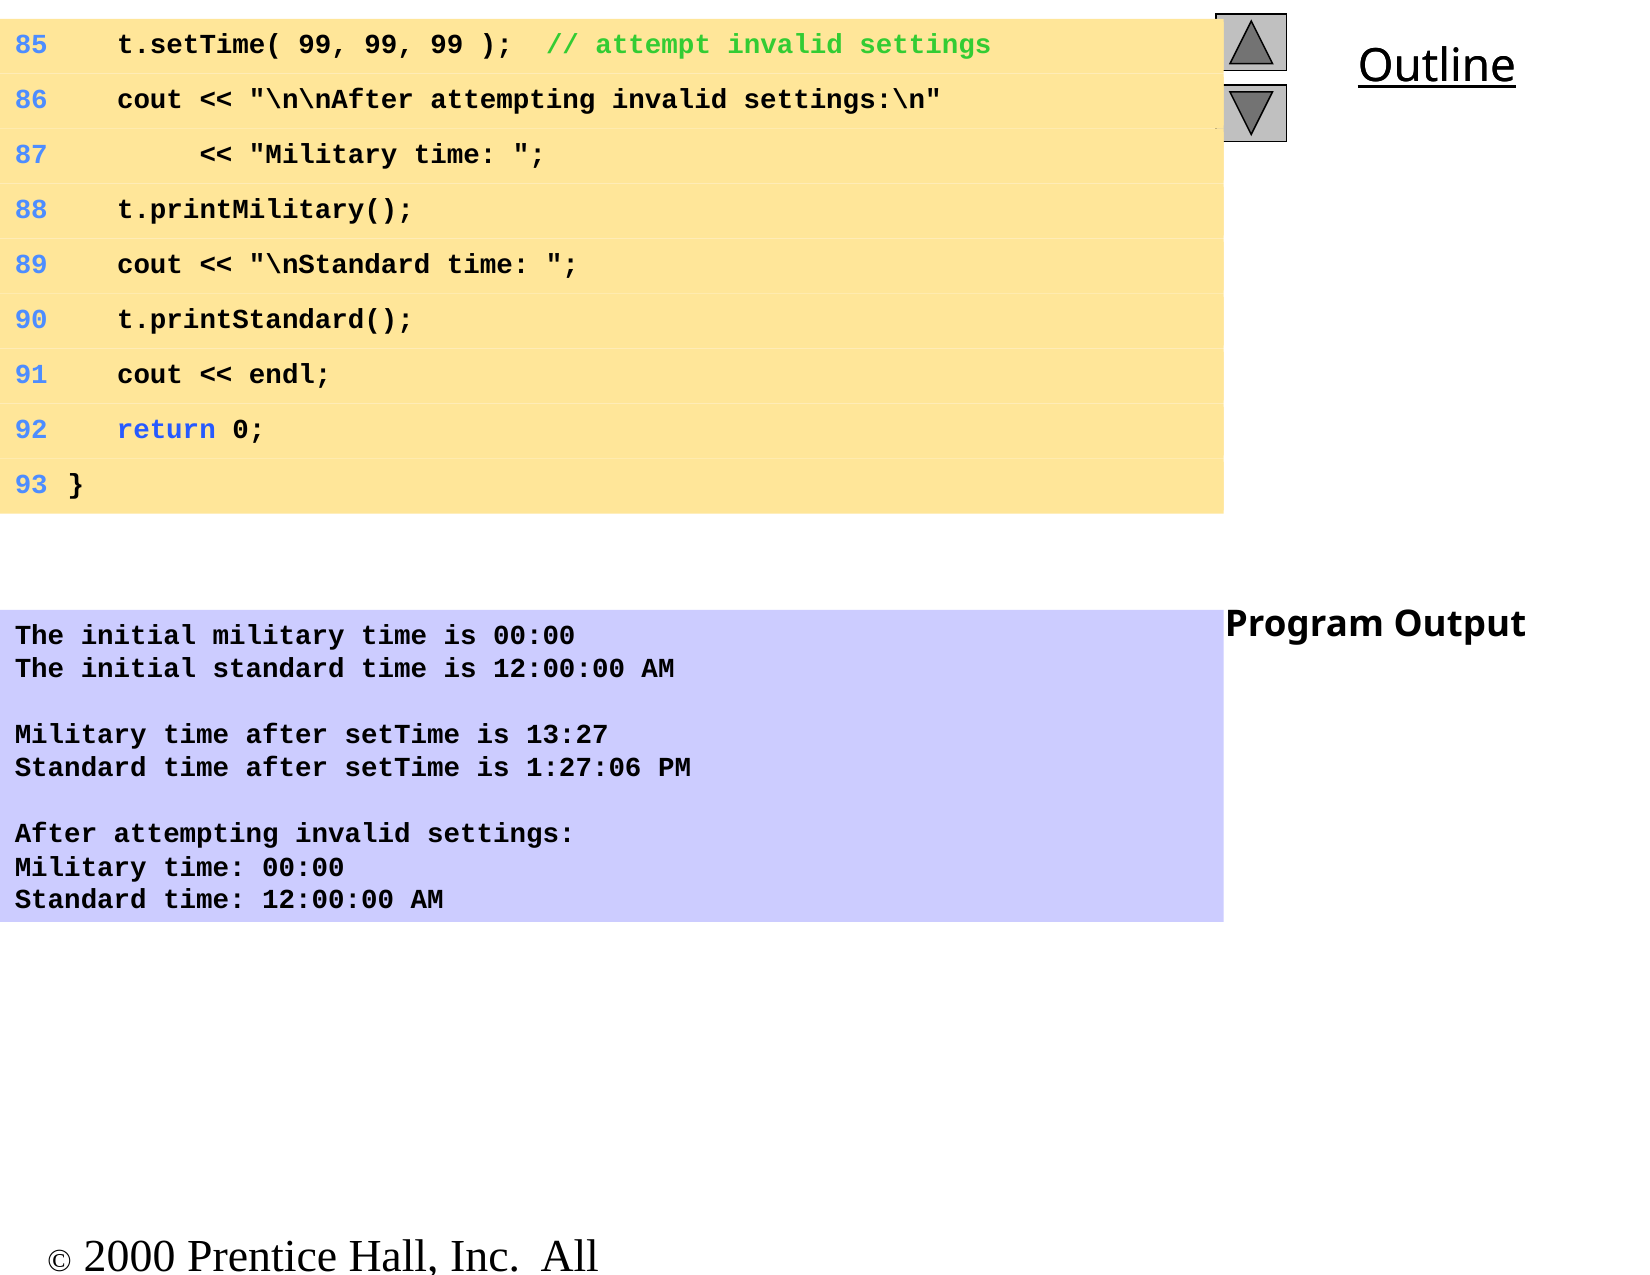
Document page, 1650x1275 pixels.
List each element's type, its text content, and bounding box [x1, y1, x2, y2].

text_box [0, 18, 1224, 514]
text_box The initial military time is 00:00 The initial standard time is 12:00:00 AM Military time after setTime is 13:27 Standard time after setTime is 1:27:06 PM After attempting invalid settings: Military time: 00:00 Standard time: 12:00:00 AM [0, 609, 1224, 922]
subtitle Program Output [1209, 141, 1650, 1275]
